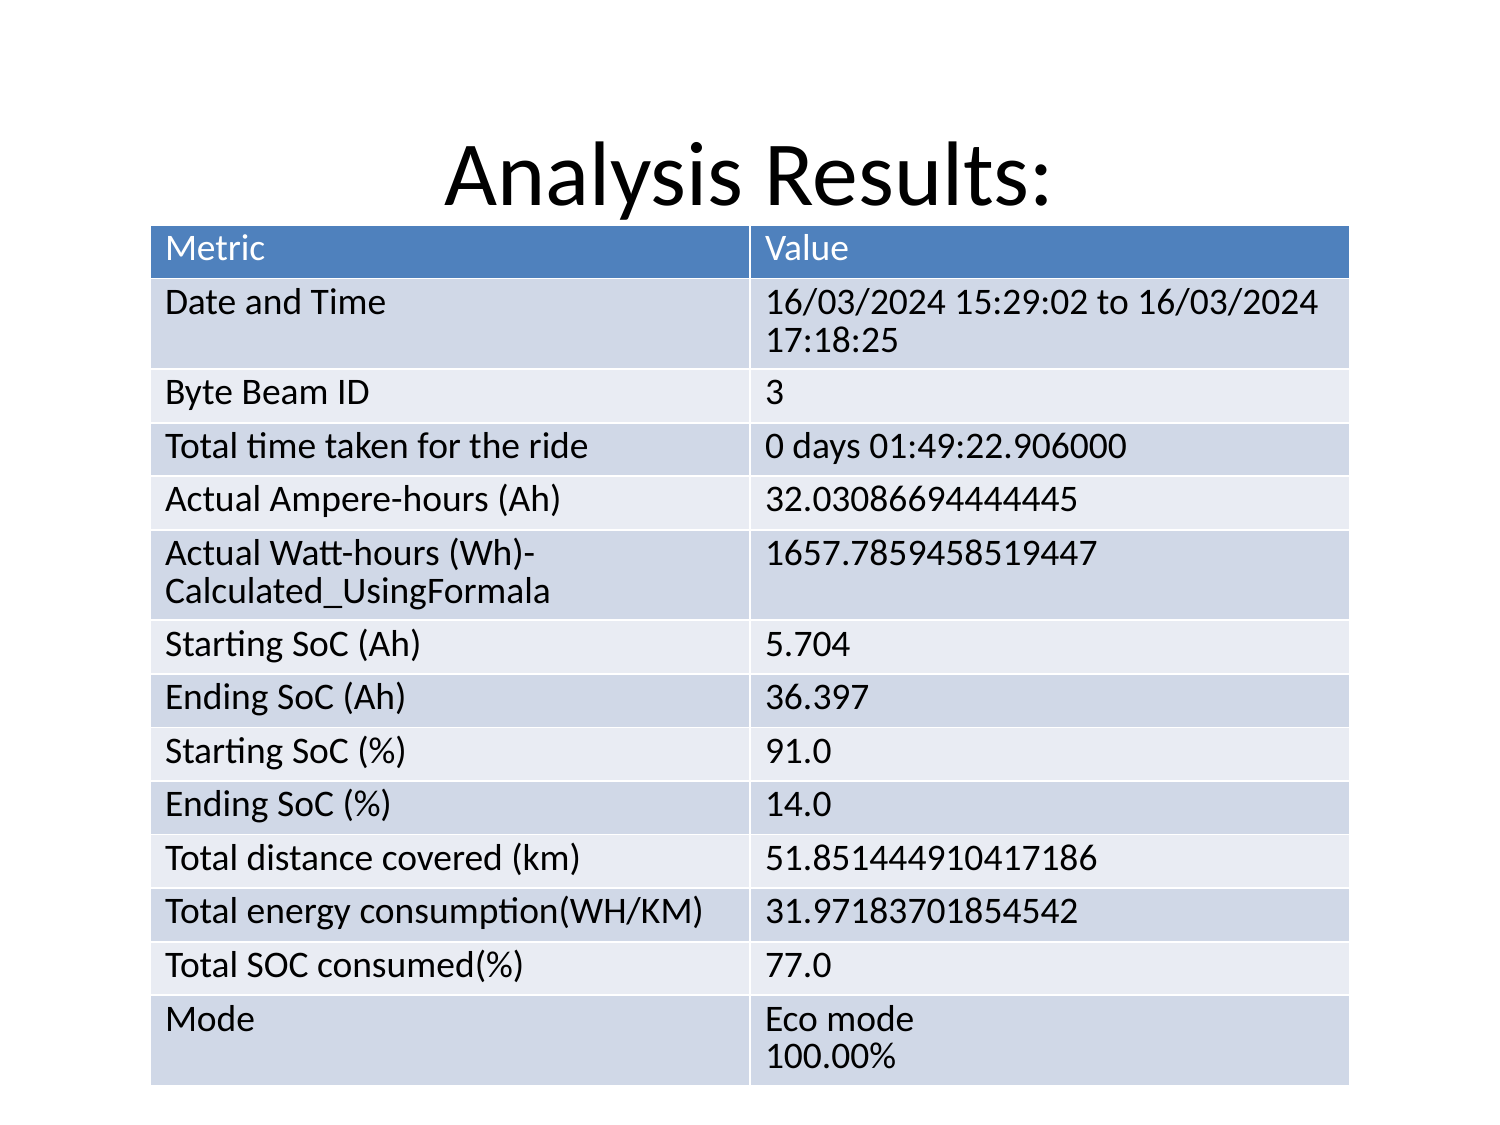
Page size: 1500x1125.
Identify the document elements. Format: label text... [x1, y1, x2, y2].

table_cell 5.704 [751, 621, 1349, 673]
table_cell 91.0 [751, 728, 1349, 780]
table_cell Starting SoC (%) [151, 728, 749, 780]
table_cell 36.397 [751, 675, 1349, 727]
title Analysis Results: [75, 75, 1425, 263]
table_cell Total time taken for the ride [151, 424, 749, 475]
table_cell Ending SoC (%) [151, 782, 749, 834]
table_cell 16/03/2024 15:29:02 to 16/03/2024 17:18:25 [751, 279, 1349, 368]
table_cell Ending SoC (Ah) [151, 675, 749, 727]
table_cell 32.03086694444445 [751, 477, 1349, 529]
table_cell 14.0 [751, 782, 1349, 834]
table_cell 51.851444910417186 [751, 835, 1349, 887]
table_cell Actual Ampere-hours (Ah) [151, 477, 749, 529]
table_cell Starting SoC (Ah) [151, 621, 749, 673]
table_cell Total SOC consumed(%) [151, 943, 749, 994]
table_cell 1657.7859458519447 [751, 531, 1349, 619]
table_cell 31.97183701854542 [751, 889, 1349, 941]
table_cell Byte Beam ID [151, 370, 749, 422]
table_cell Mode [151, 996, 749, 1085]
table_cell 0 days 01:49:22.906000 [751, 424, 1349, 475]
table_cell Date and Time [151, 279, 749, 368]
table_header Metric [151, 226, 749, 278]
table_cell Eco mode 100.00% [751, 996, 1349, 1085]
table_header Value [751, 226, 1349, 278]
table_cell 77.0 [751, 943, 1349, 994]
table_cell Actual Watt-hours (Wh)- Calculated_UsingFormala [151, 531, 749, 619]
table_cell Total energy consumption(WH/KM) [151, 889, 749, 941]
table_cell Total distance covered (km) [151, 835, 749, 887]
table_cell 3 [751, 370, 1349, 422]
